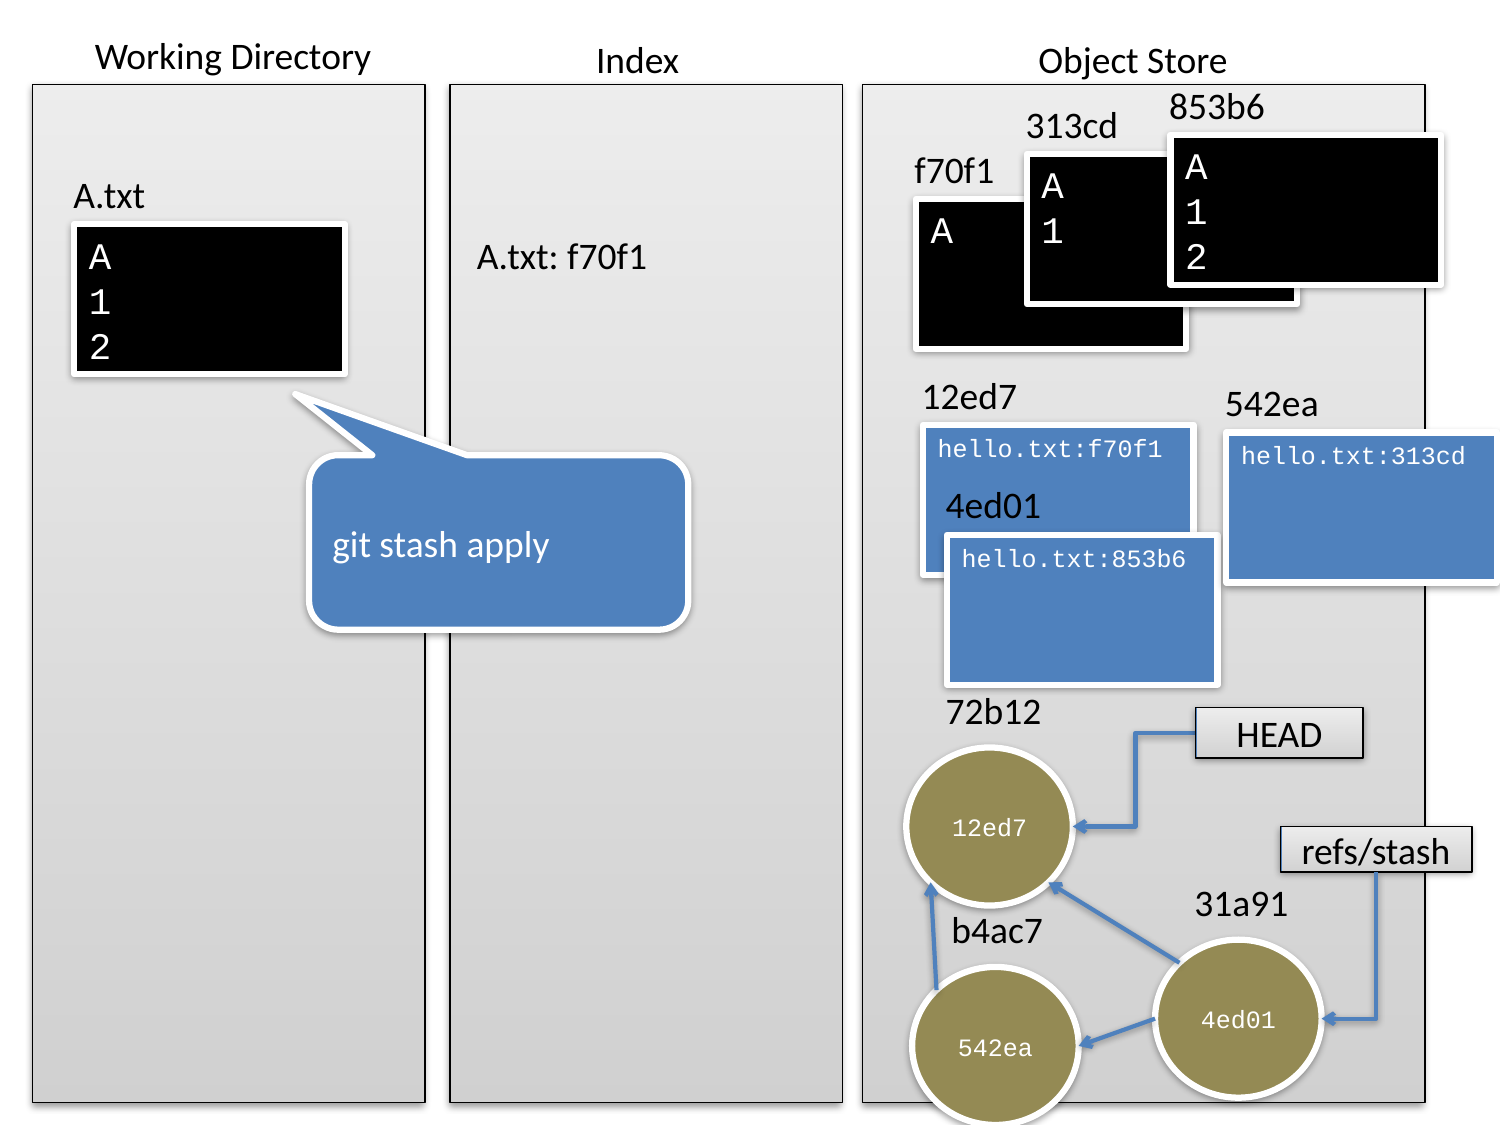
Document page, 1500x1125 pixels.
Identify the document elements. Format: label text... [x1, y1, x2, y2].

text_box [1048, 882, 1180, 963]
text_box HEAD [1195, 707, 1364, 759]
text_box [929, 473, 1218, 685]
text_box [57, 163, 345, 375]
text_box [905, 363, 1194, 576]
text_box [1153, 73, 1442, 286]
text_box refs/stash [1280, 826, 1473, 873]
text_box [1009, 93, 1298, 305]
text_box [1072, 732, 1196, 827]
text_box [1209, 371, 1498, 583]
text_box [905, 679, 1074, 906]
text_box git stash apply [292, 391, 692, 633]
text_box A.txt: f70f1 [462, 224, 819, 284]
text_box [1078, 1018, 1156, 1047]
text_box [1154, 871, 1322, 1098]
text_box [1275, 917, 1423, 973]
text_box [911, 898, 1079, 1125]
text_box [930, 882, 937, 991]
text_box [898, 137, 1187, 350]
